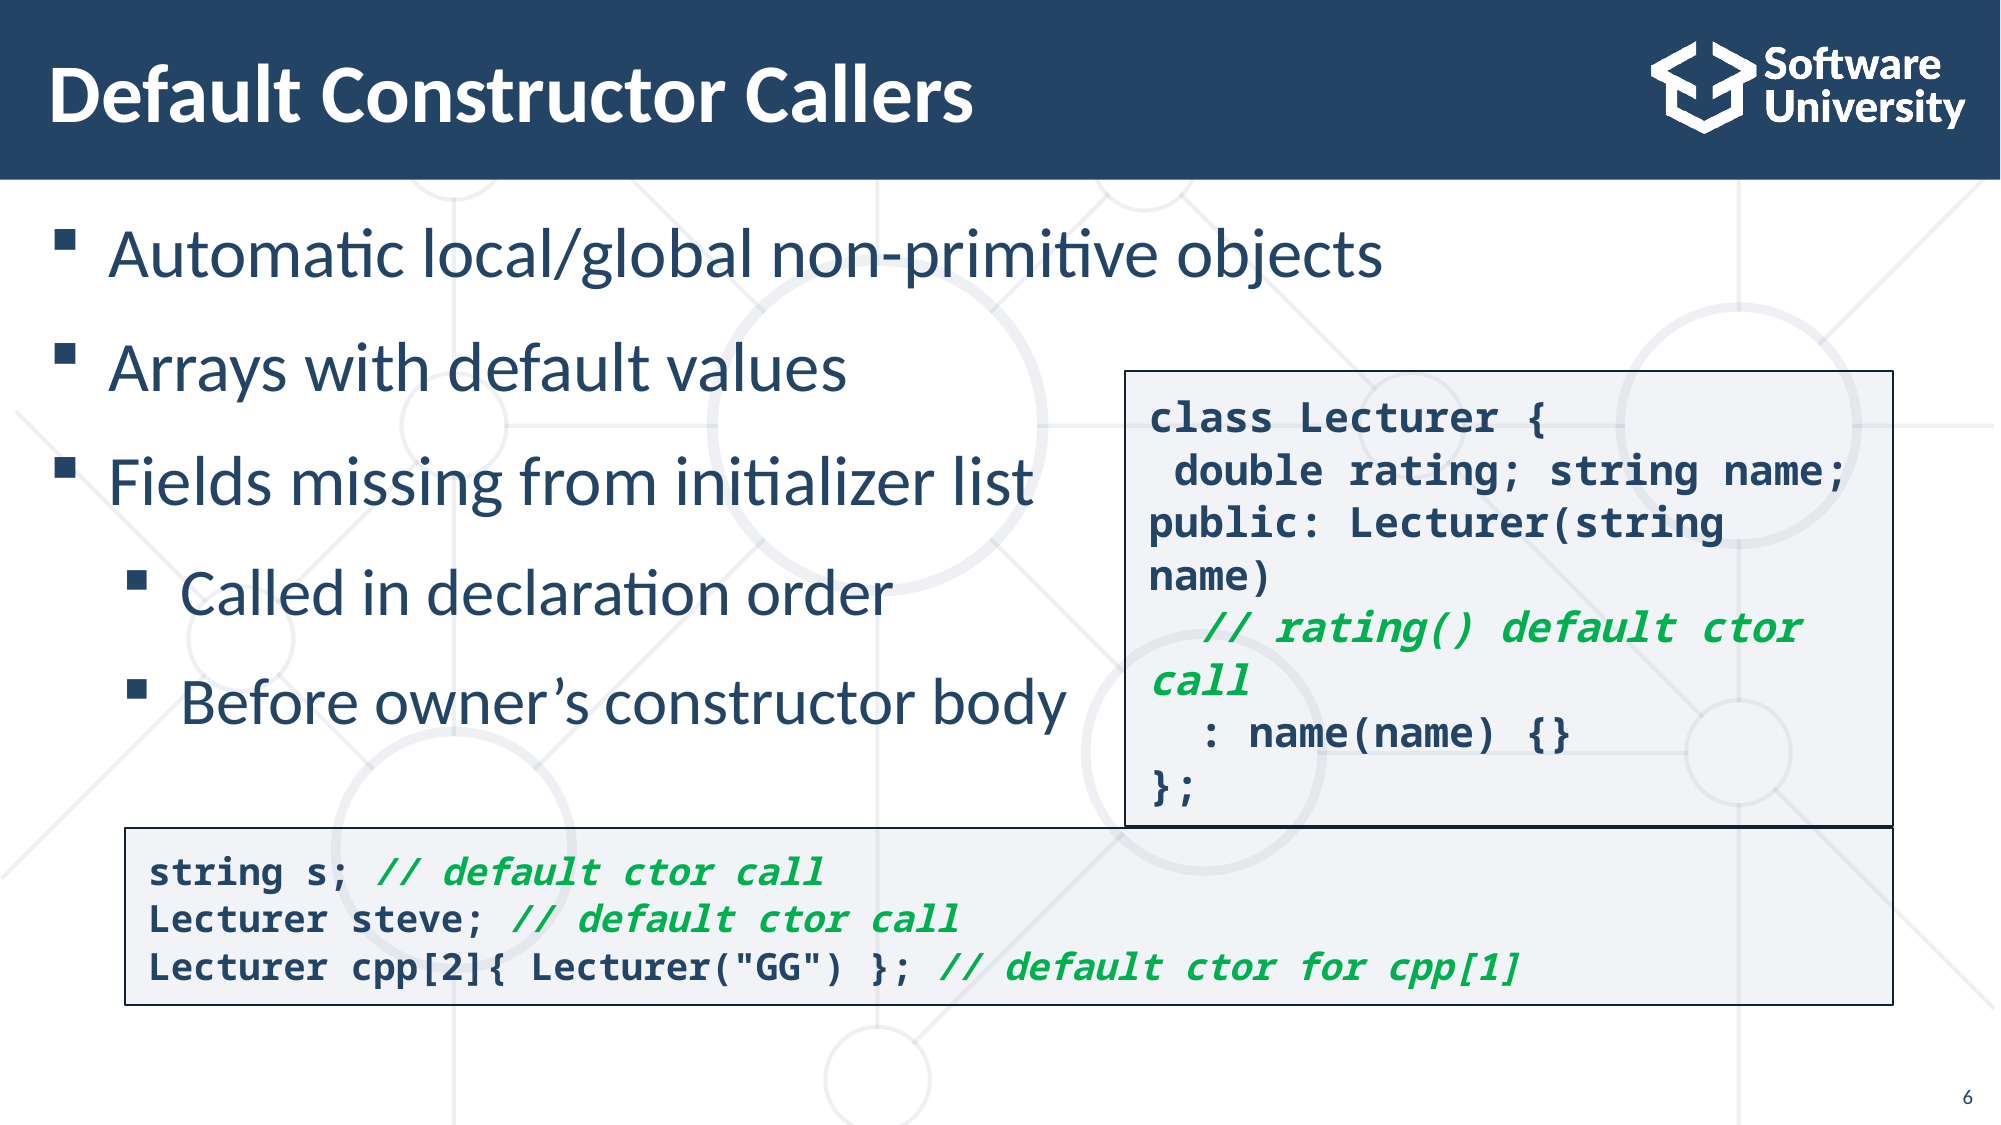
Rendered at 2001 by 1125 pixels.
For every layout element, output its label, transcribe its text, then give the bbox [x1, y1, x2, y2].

text_box string s; // default ctor call Lecturer steve; // default ctor call Lecturer cpp[2]{ Lecturer("GG") }; // default ctor for cpp[1] [124, 828, 1894, 1006]
picture [1651, 41, 1966, 134]
slide_number 6 [1927, 1067, 1989, 1117]
list Automatic local/global non-primitive objects Arrays with default values Fields missing from initializer list Called in declaration order Before owner’s constructor body [31, 196, 1970, 1104]
text_box class Lecturer { double rating; string name; public: Lecturer(string name) // rating() default ctor call : name(name) {} }; [1125, 370, 1894, 827]
title Default Constructor Callers [31, 16, 1625, 162]
